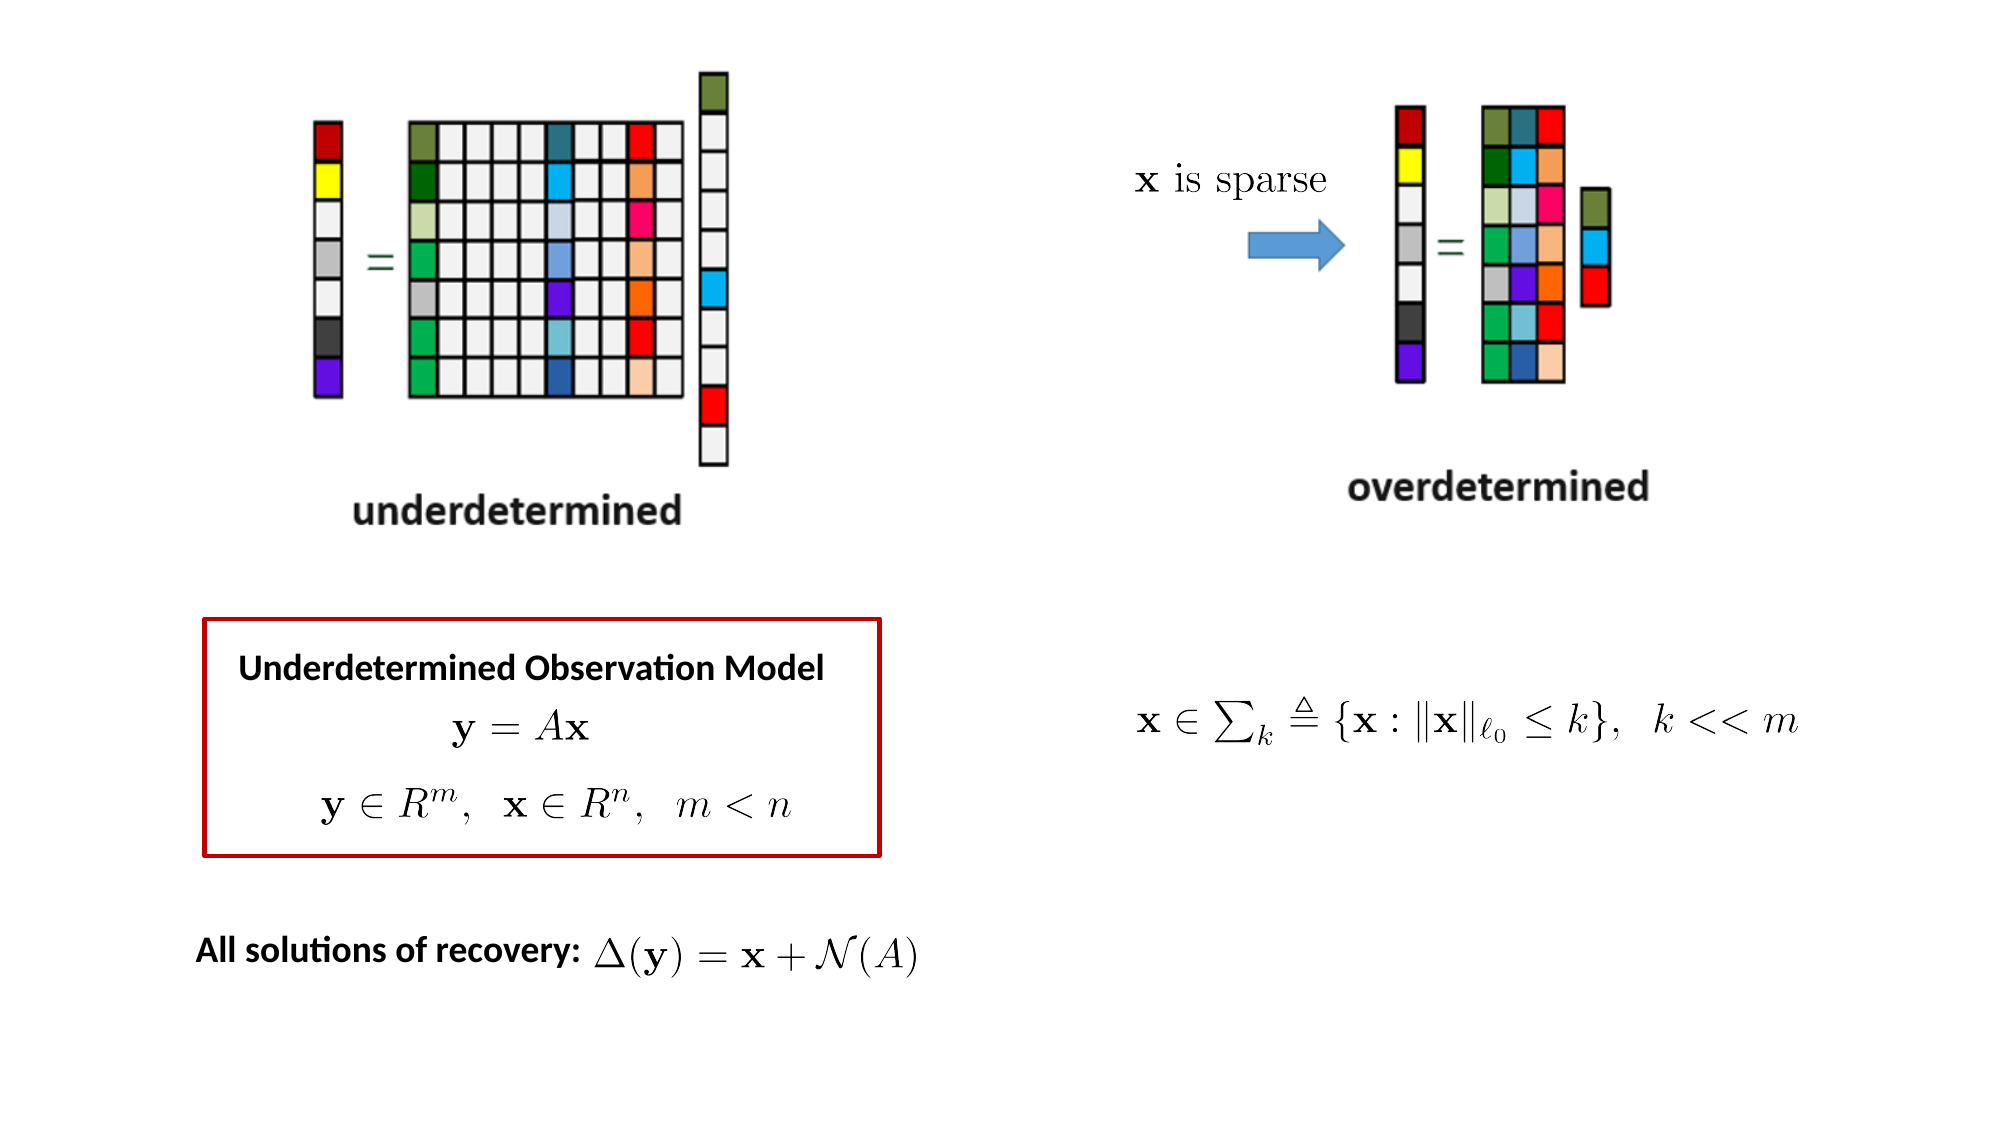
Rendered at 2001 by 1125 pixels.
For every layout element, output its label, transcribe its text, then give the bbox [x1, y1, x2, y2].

text_box [204, 618, 880, 856]
picture [1135, 38, 1658, 515]
picture [594, 935, 916, 978]
text_box All solutions of recovery: [180, 917, 820, 978]
picture [298, 62, 748, 539]
picture [1136, 696, 1798, 745]
picture [452, 709, 589, 748]
picture [320, 788, 791, 825]
